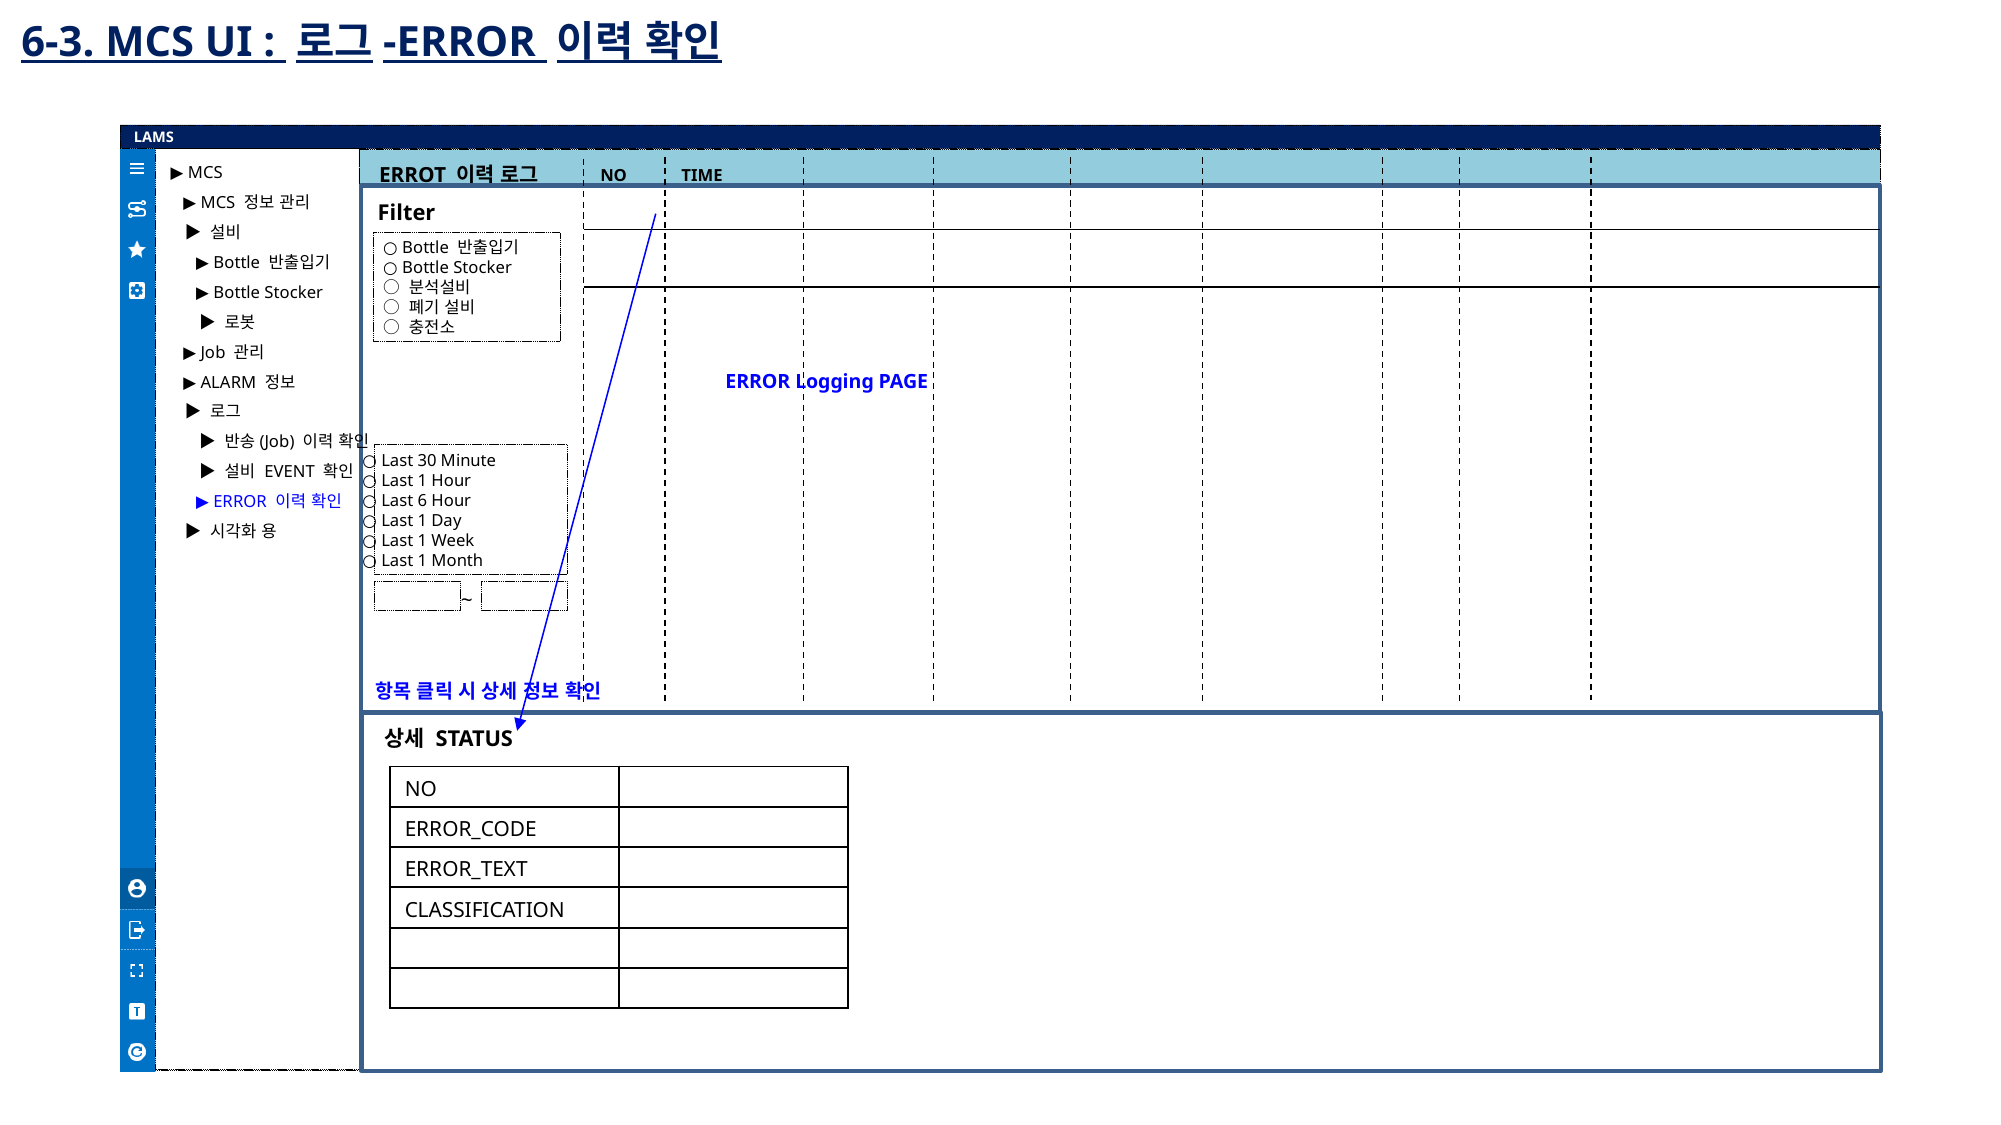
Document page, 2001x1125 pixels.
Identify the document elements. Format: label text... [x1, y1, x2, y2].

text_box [115, 124, 1881, 1072]
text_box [368, 442, 511, 654]
text_box 6-3. MCS UI : 로그-ERROR 이력 확인 [6, 7, 1325, 73]
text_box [516, 213, 656, 732]
